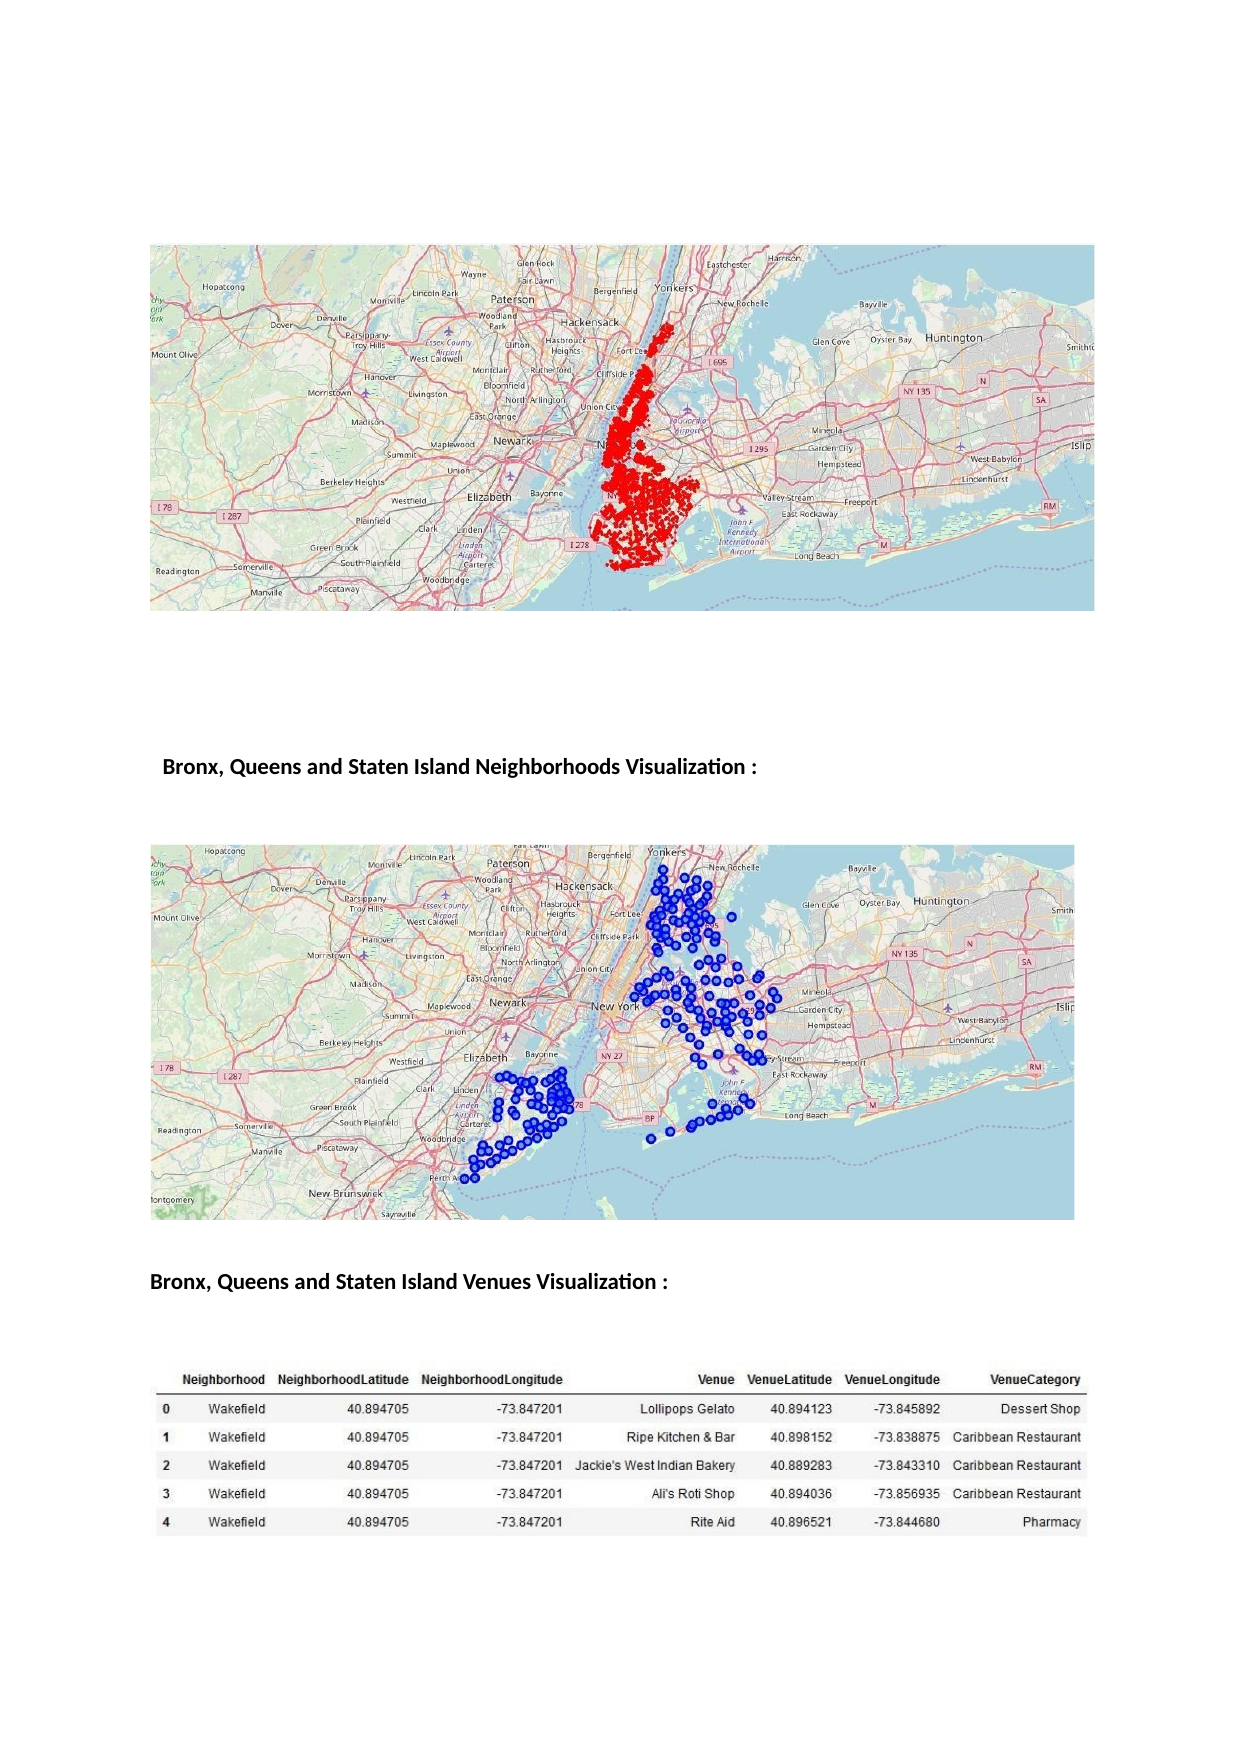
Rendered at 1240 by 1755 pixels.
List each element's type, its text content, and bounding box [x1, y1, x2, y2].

text_box [150, 844, 1075, 1221]
text_box [150, 243, 1095, 612]
text_box Bronx, Queens and Staten Island Venues Visualization : [147, 1264, 676, 1295]
text_box [150, 1361, 1090, 1537]
text_box Bronx, Queens and Staten Island Neighborhoods Visualization : [160, 749, 764, 779]
